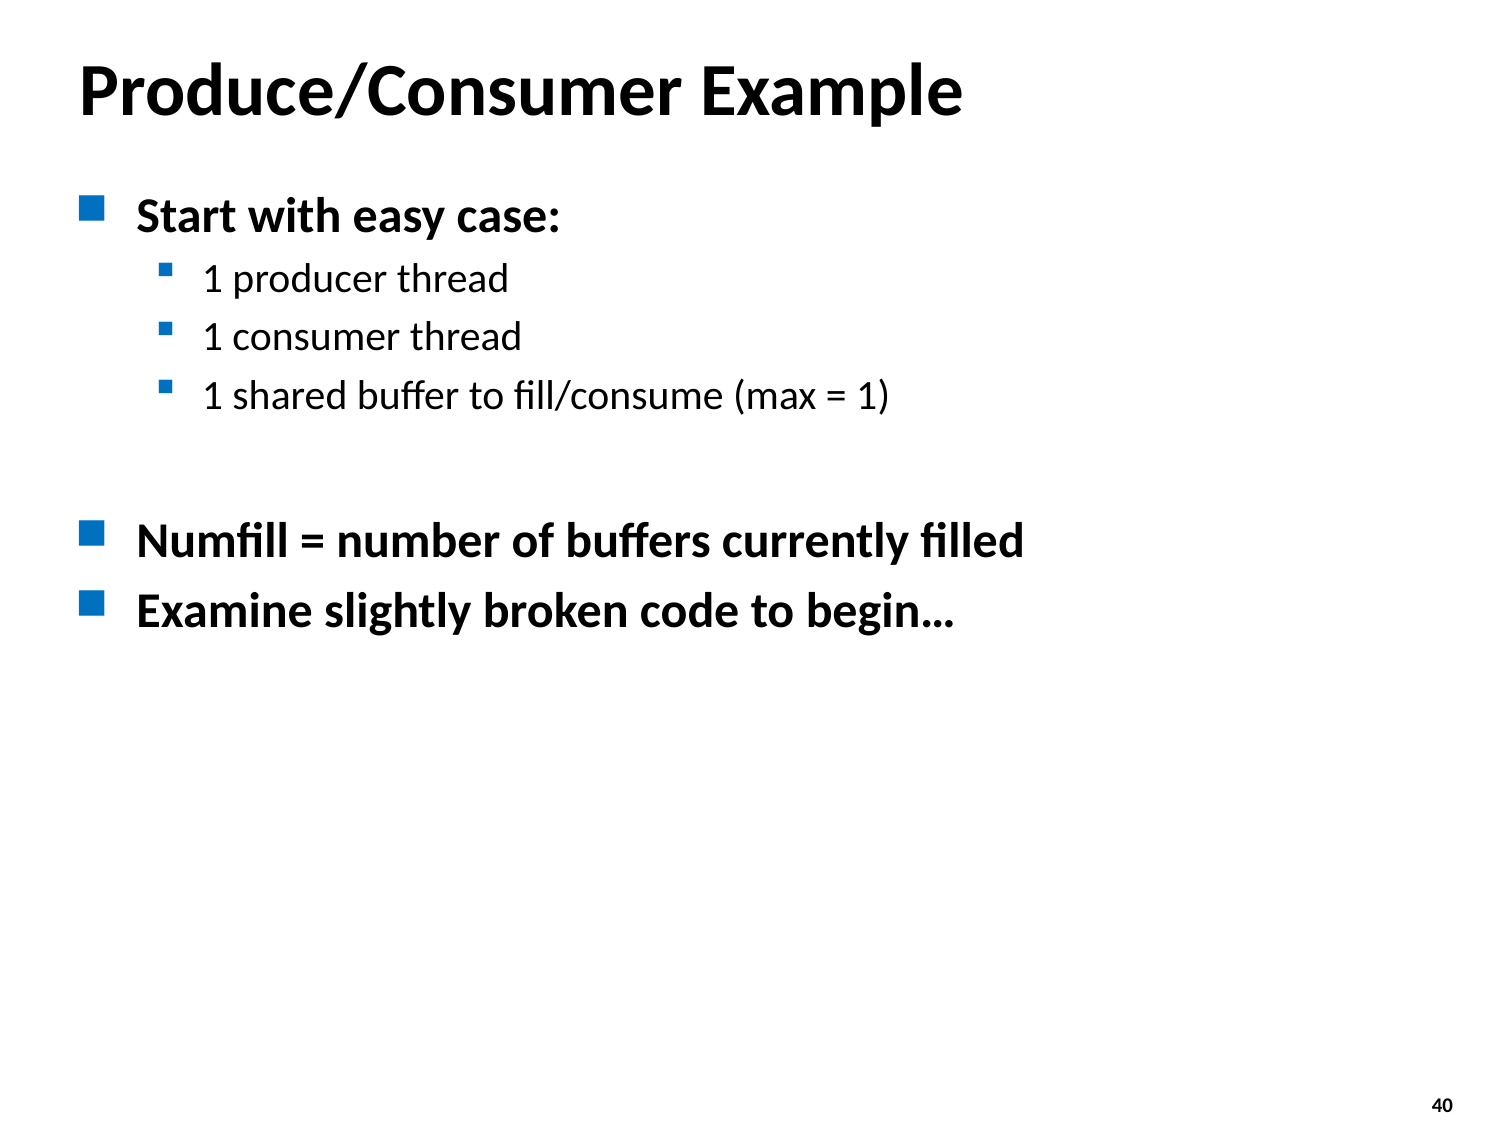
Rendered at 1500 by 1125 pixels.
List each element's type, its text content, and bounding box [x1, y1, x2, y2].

list Start with easy case: 1 producer thread 1 consumer thread 1 shared buffer to fill/consume (max = 1) Numfill = number of buffers currently filled Examine slightly broken code to begin… [64, 174, 1361, 1040]
title Produce/Consumer Example [64, 23, 1311, 149]
